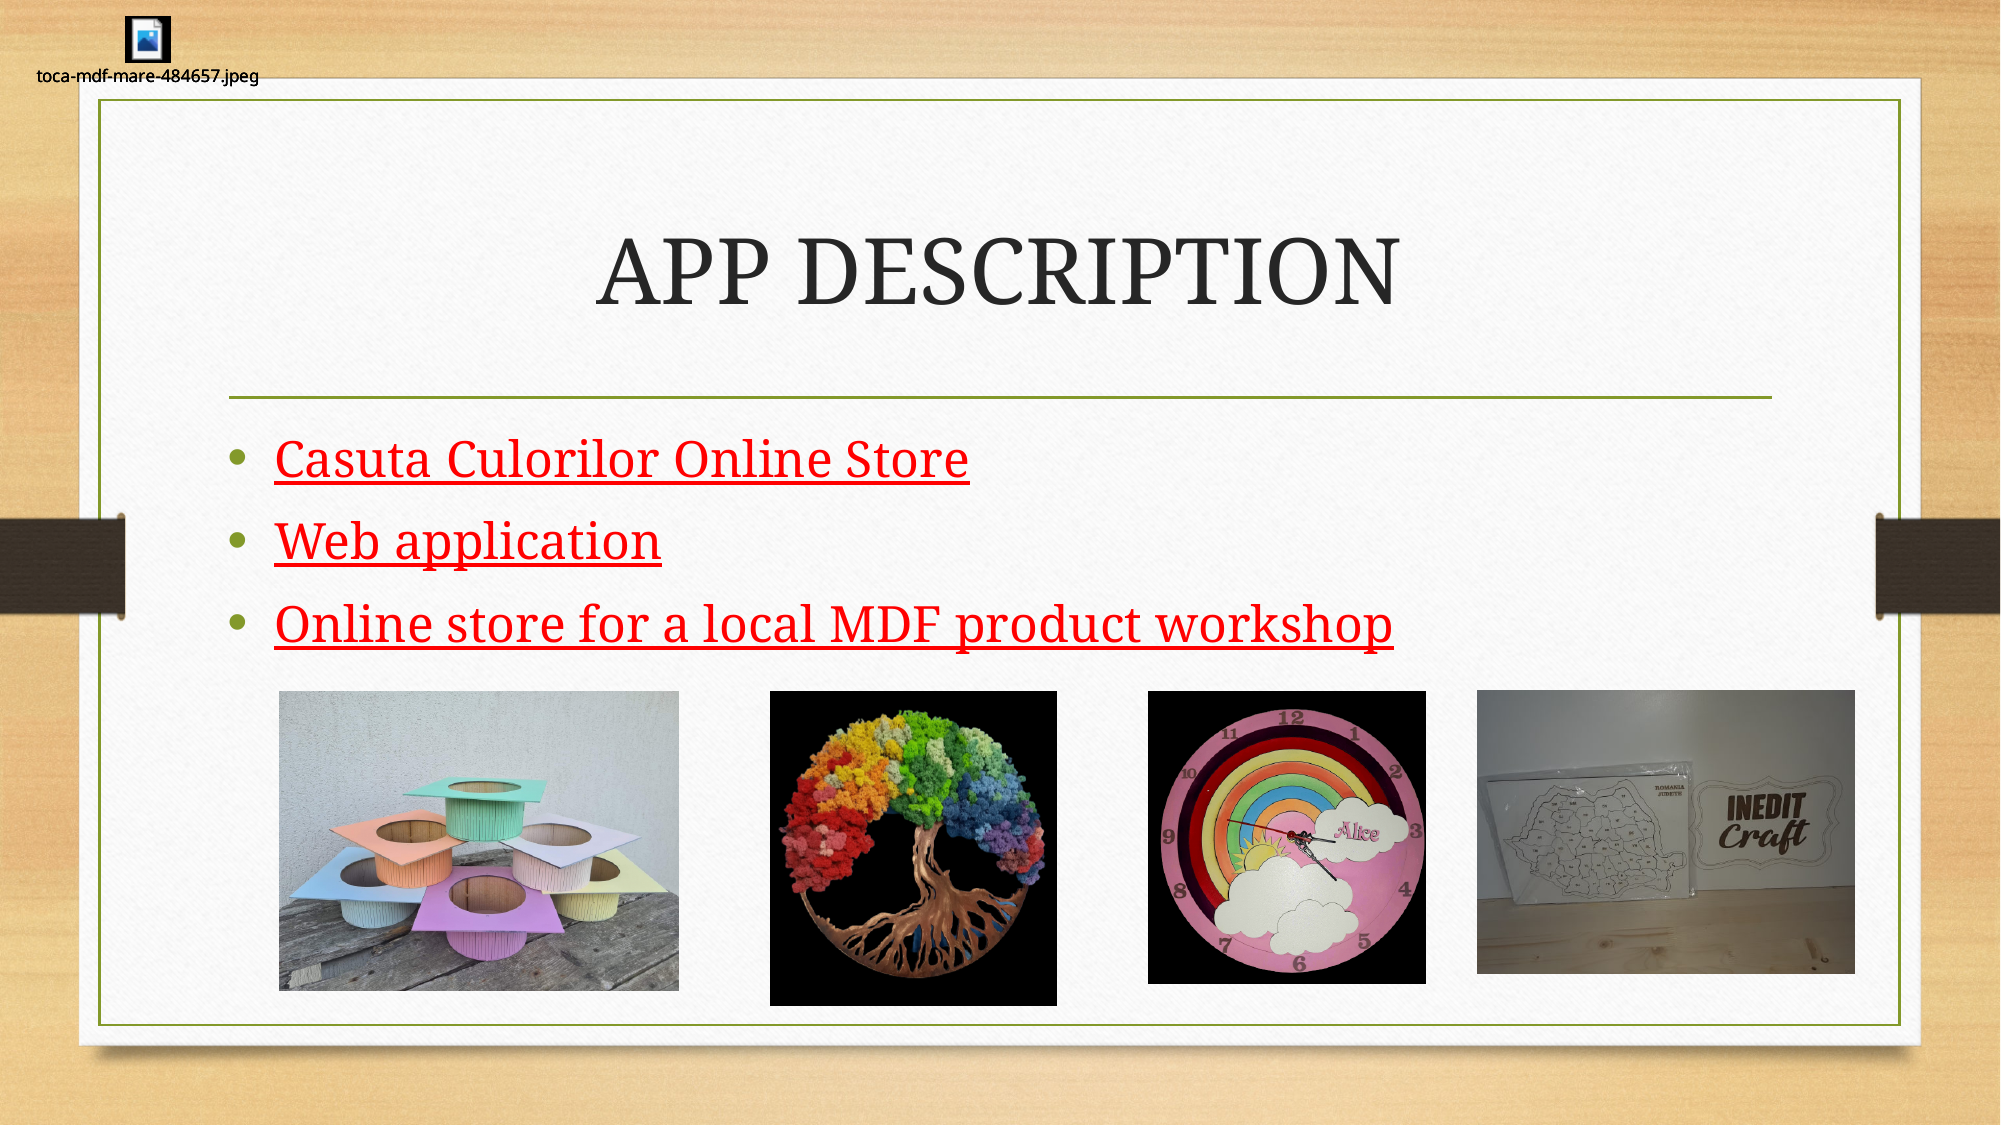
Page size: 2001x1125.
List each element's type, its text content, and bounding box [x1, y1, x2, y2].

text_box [15, 15, 281, 93]
picture [0, 0, 2001, 1125]
title APP DESCRIPTION [212, 161, 1788, 375]
list Casuta Culorilor Online Store Web application Online store for a local MDF product workshop [212, 419, 1788, 964]
